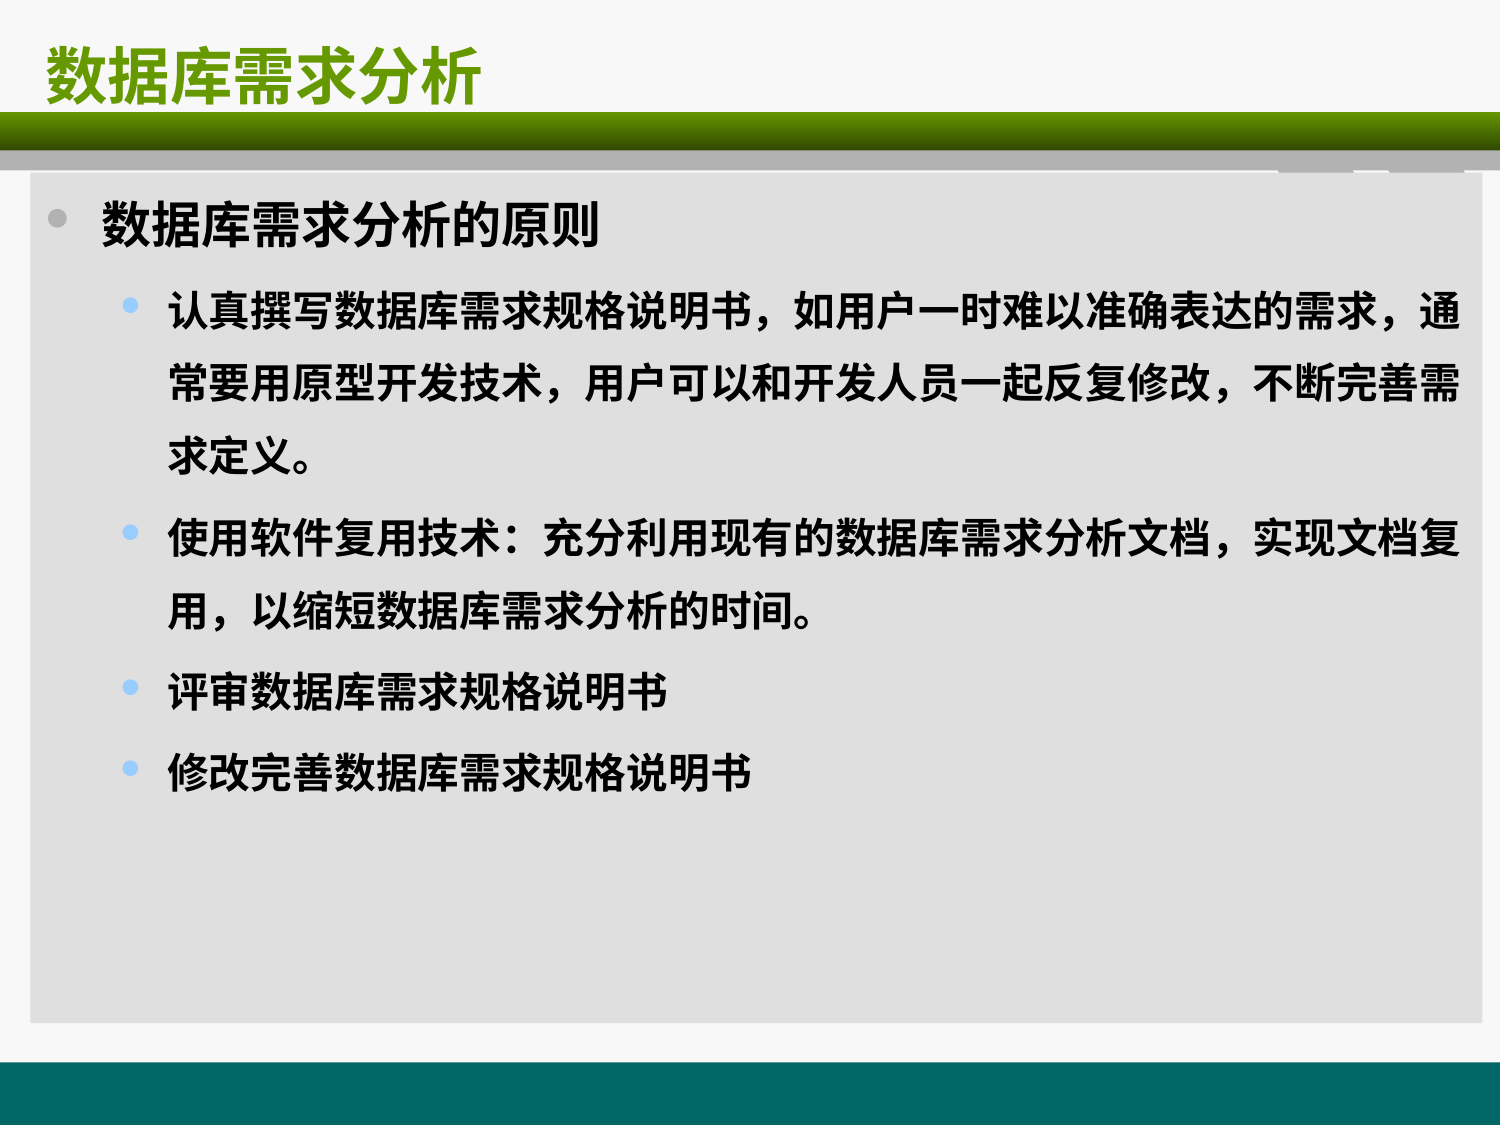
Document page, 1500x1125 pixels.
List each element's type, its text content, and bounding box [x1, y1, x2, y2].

title 数据库需求分析 [30, 24, 1463, 125]
list 数据库需求分析的原则 认真撰写数据库需求规格说明书，如用户一时难以准确表达的需求，通常要用原型开发技术，用户可以和开发人员一起反复修改，不断完善需求定义。 使用软件复用技术：充分利用现有的数据库需求分析文档，实现文档复用，以缩短数据库需求分析的时间。 评审数据库需求规格说明书 修改完善数据库需求规格说明书 [30, 172, 1483, 1024]
